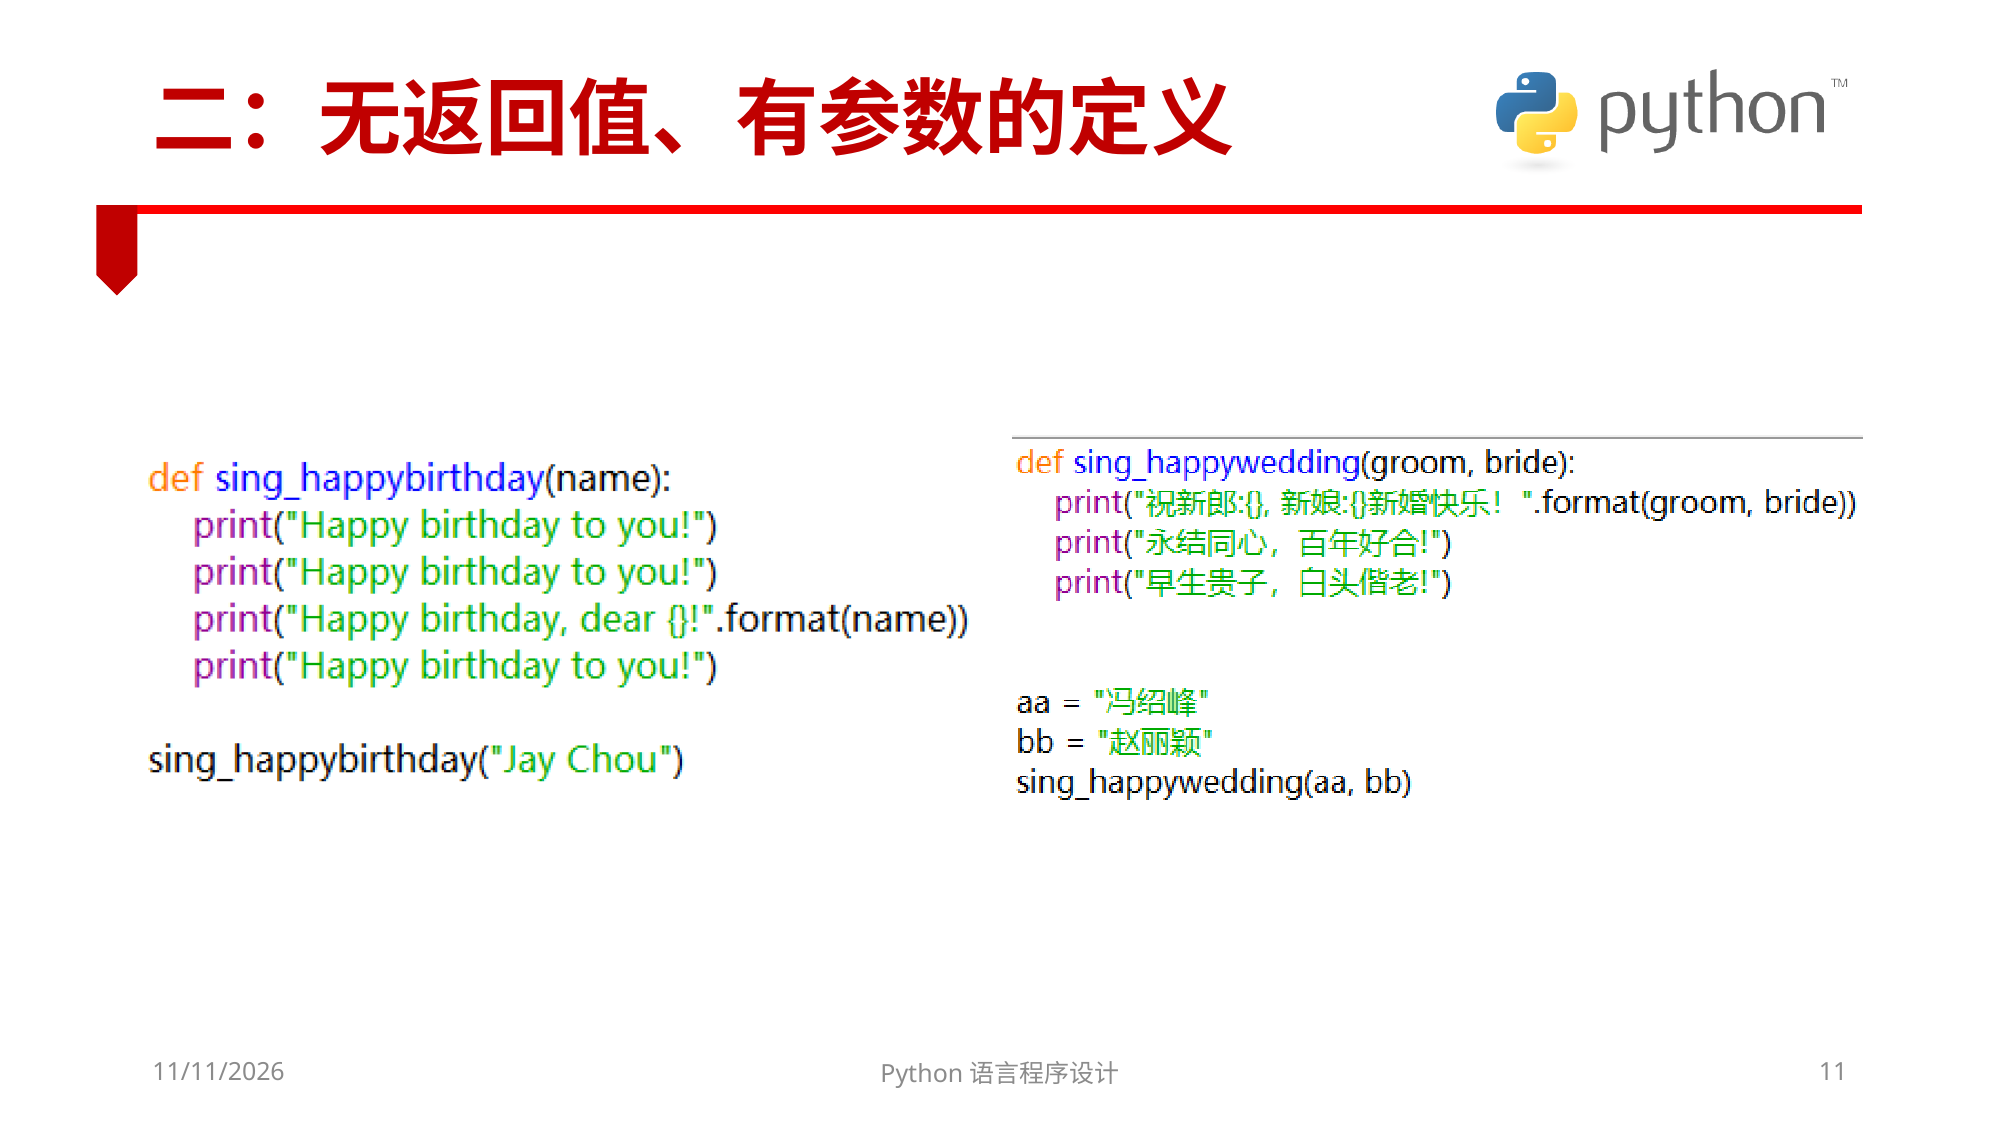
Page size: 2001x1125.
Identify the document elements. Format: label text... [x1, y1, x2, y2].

picture [1437, 47, 1881, 197]
title 二：无返回值、有参数的定义 [137, 53, 1469, 191]
footer Python语言程序设计 [662, 1042, 1338, 1103]
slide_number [137, 1042, 588, 1103]
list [137, 452, 988, 798]
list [1012, 435, 1863, 816]
slide_number 11 [1412, 1042, 1863, 1103]
